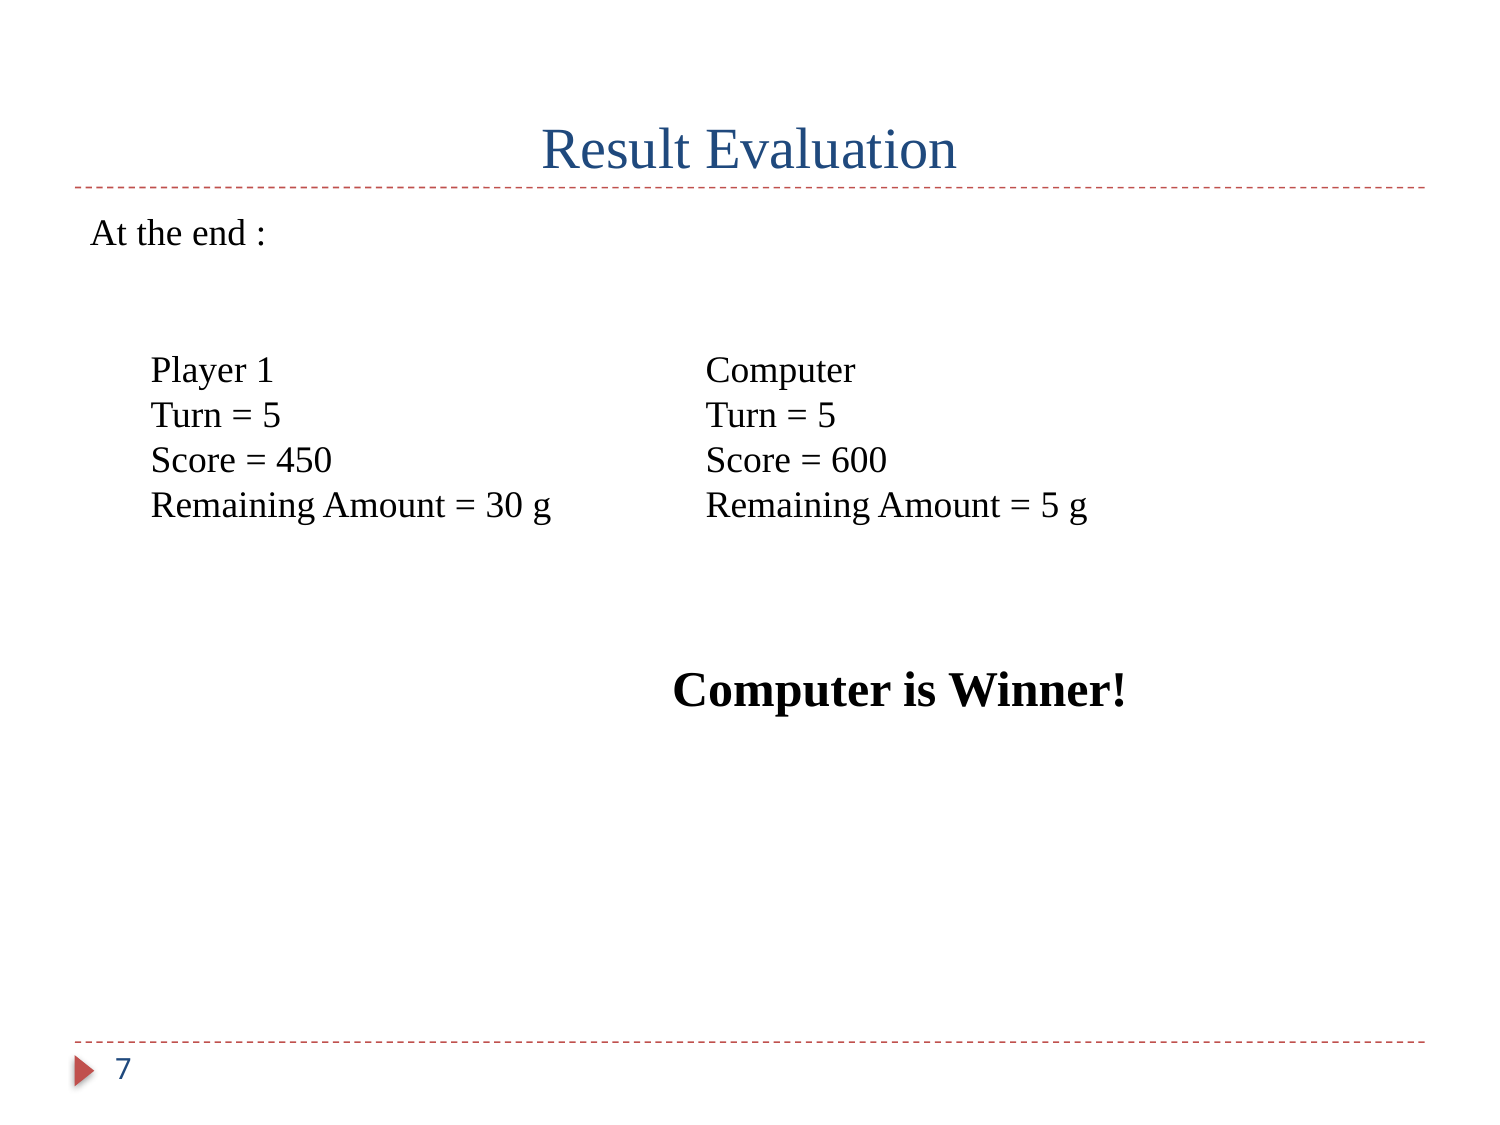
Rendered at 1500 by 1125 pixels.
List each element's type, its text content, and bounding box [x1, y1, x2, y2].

slide_number 7 [100, 1042, 426, 1103]
title Result Evaluation [75, 24, 1425, 188]
text_box Player 1 Turn = 5 Score = 450 Remaining Amount = 30 g [135, 338, 585, 533]
text_box Computer Turn = 5 Score = 600 Remaining Amount = 5 g [690, 338, 1140, 533]
list At the end : Computer is Winner! [75, 200, 1425, 1010]
